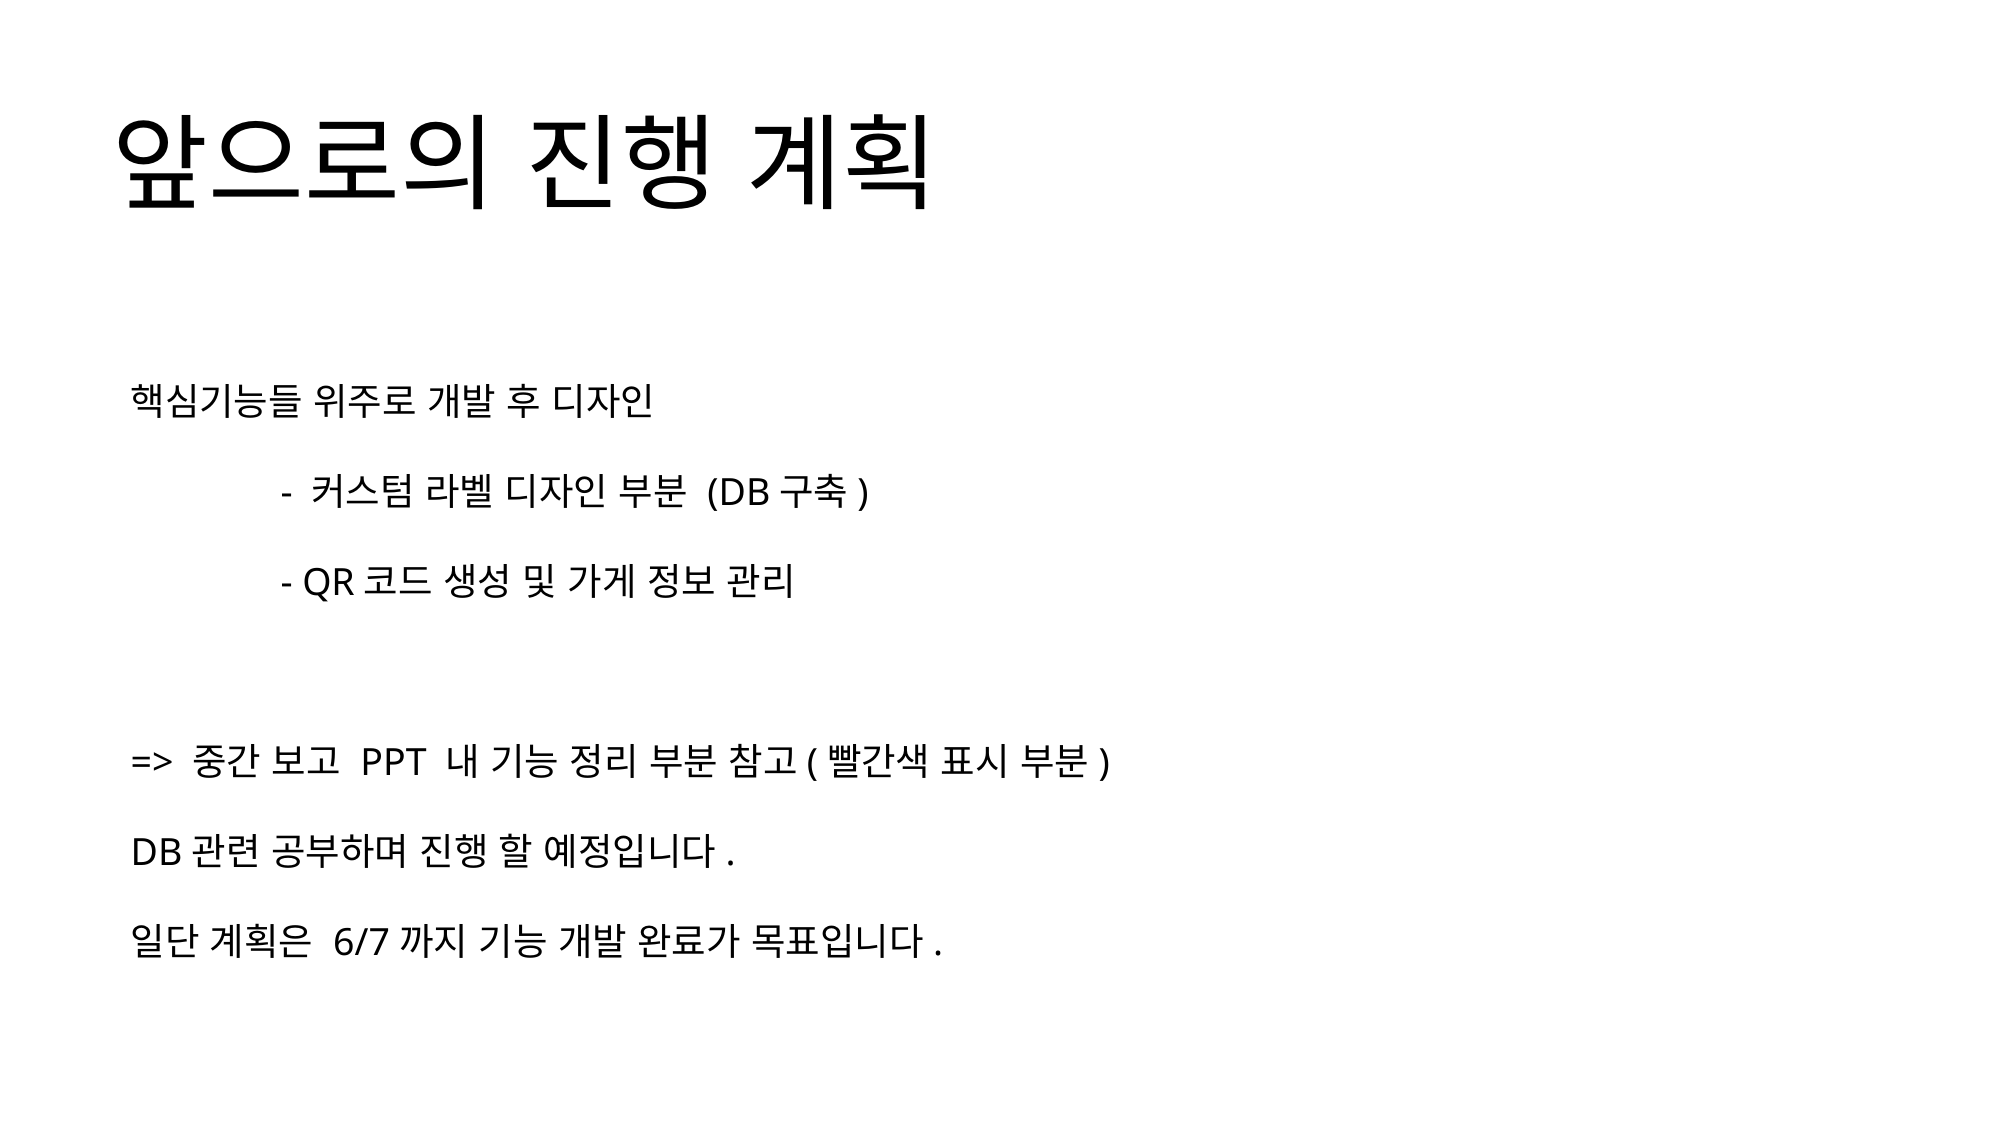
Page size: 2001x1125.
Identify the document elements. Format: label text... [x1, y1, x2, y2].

text_box 앞으로의 진행 계획 [97, 89, 1816, 230]
text_box 핵심기능들 위주로 개발 후 디자인 - 커스텀 라벨 디자인 부분 (DB구축) - QR코드 생성 및 가게 정보 관리 => 중간 보고 PPT 내 기능 정리 부분 참고(빨간색 표시 부분) DB관련 공부하며 진행 할 예정입니다. 일단 계획은 6/7까지 기능 개발 완료가 목표입니다. [115, 325, 1816, 971]
